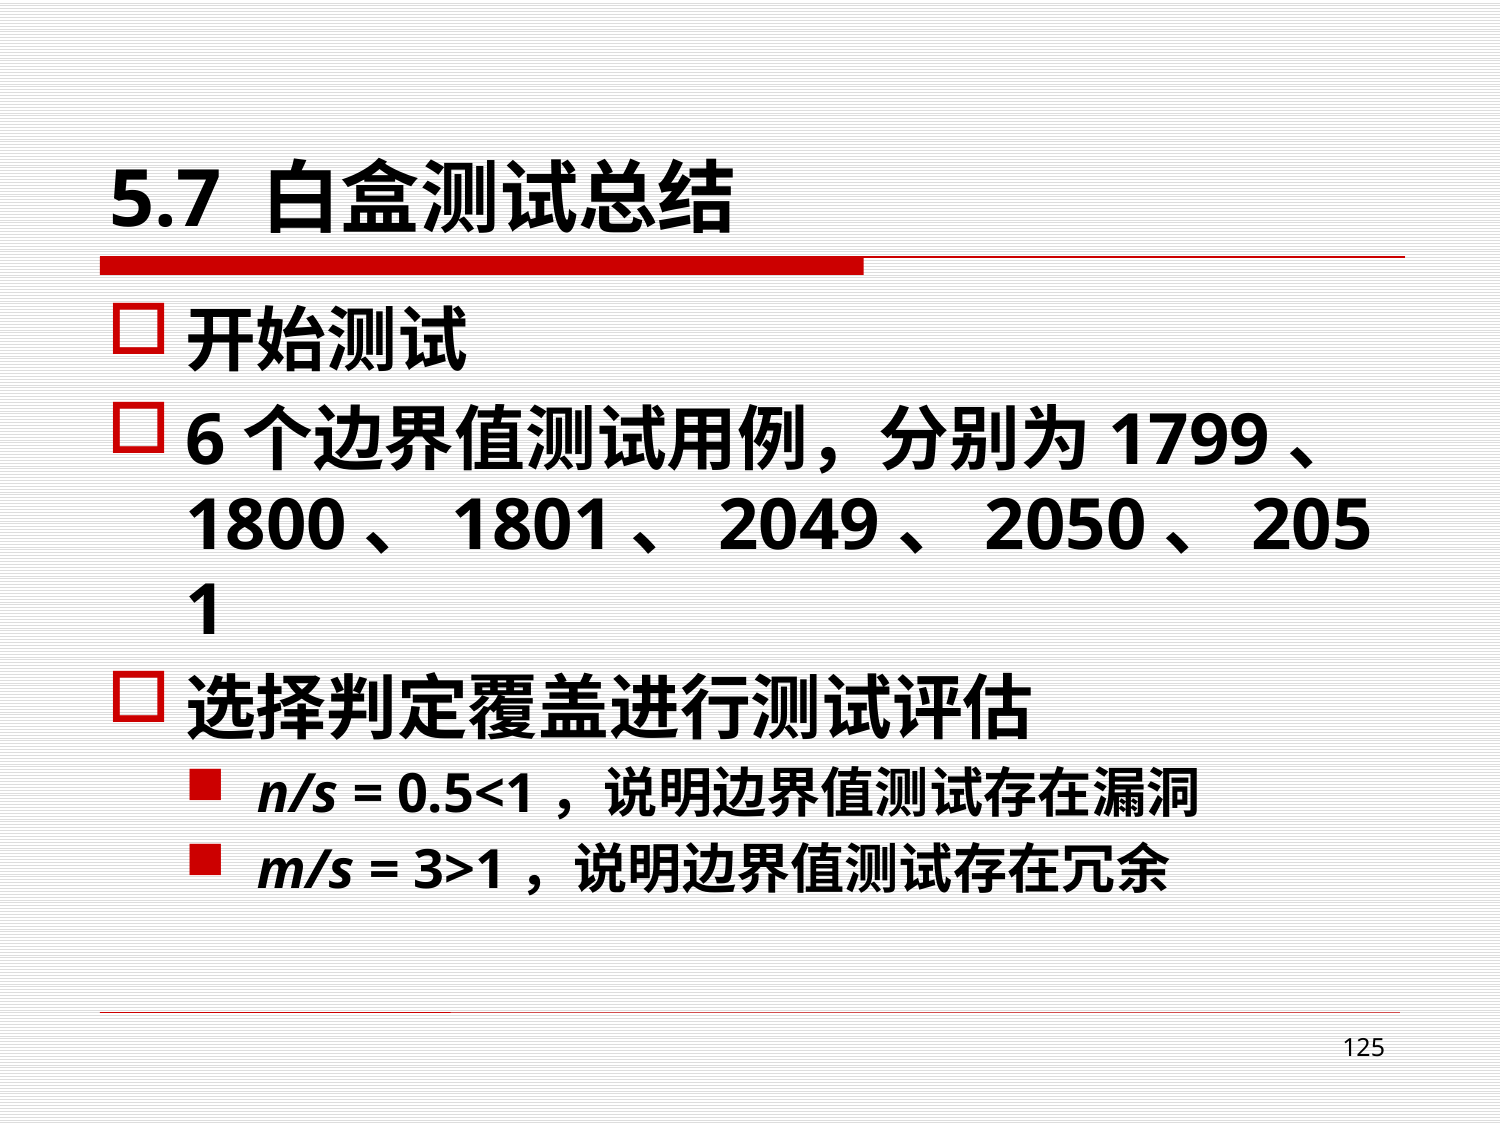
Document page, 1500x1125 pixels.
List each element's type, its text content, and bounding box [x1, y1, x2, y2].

title 5.7 白盒测试总结 [94, 50, 1407, 250]
list 开始测试 6个边界值测试用例，分别为1799、1800、1801、2049、2050、2051 选择判定覆盖进行测试评估 n/s = 0.5<1，说明边界值测试存在漏洞 m/s = 3>1，说明边界值测试存在冗余 [92, 287, 1406, 988]
slide_number 125 [1074, 1024, 1401, 1103]
